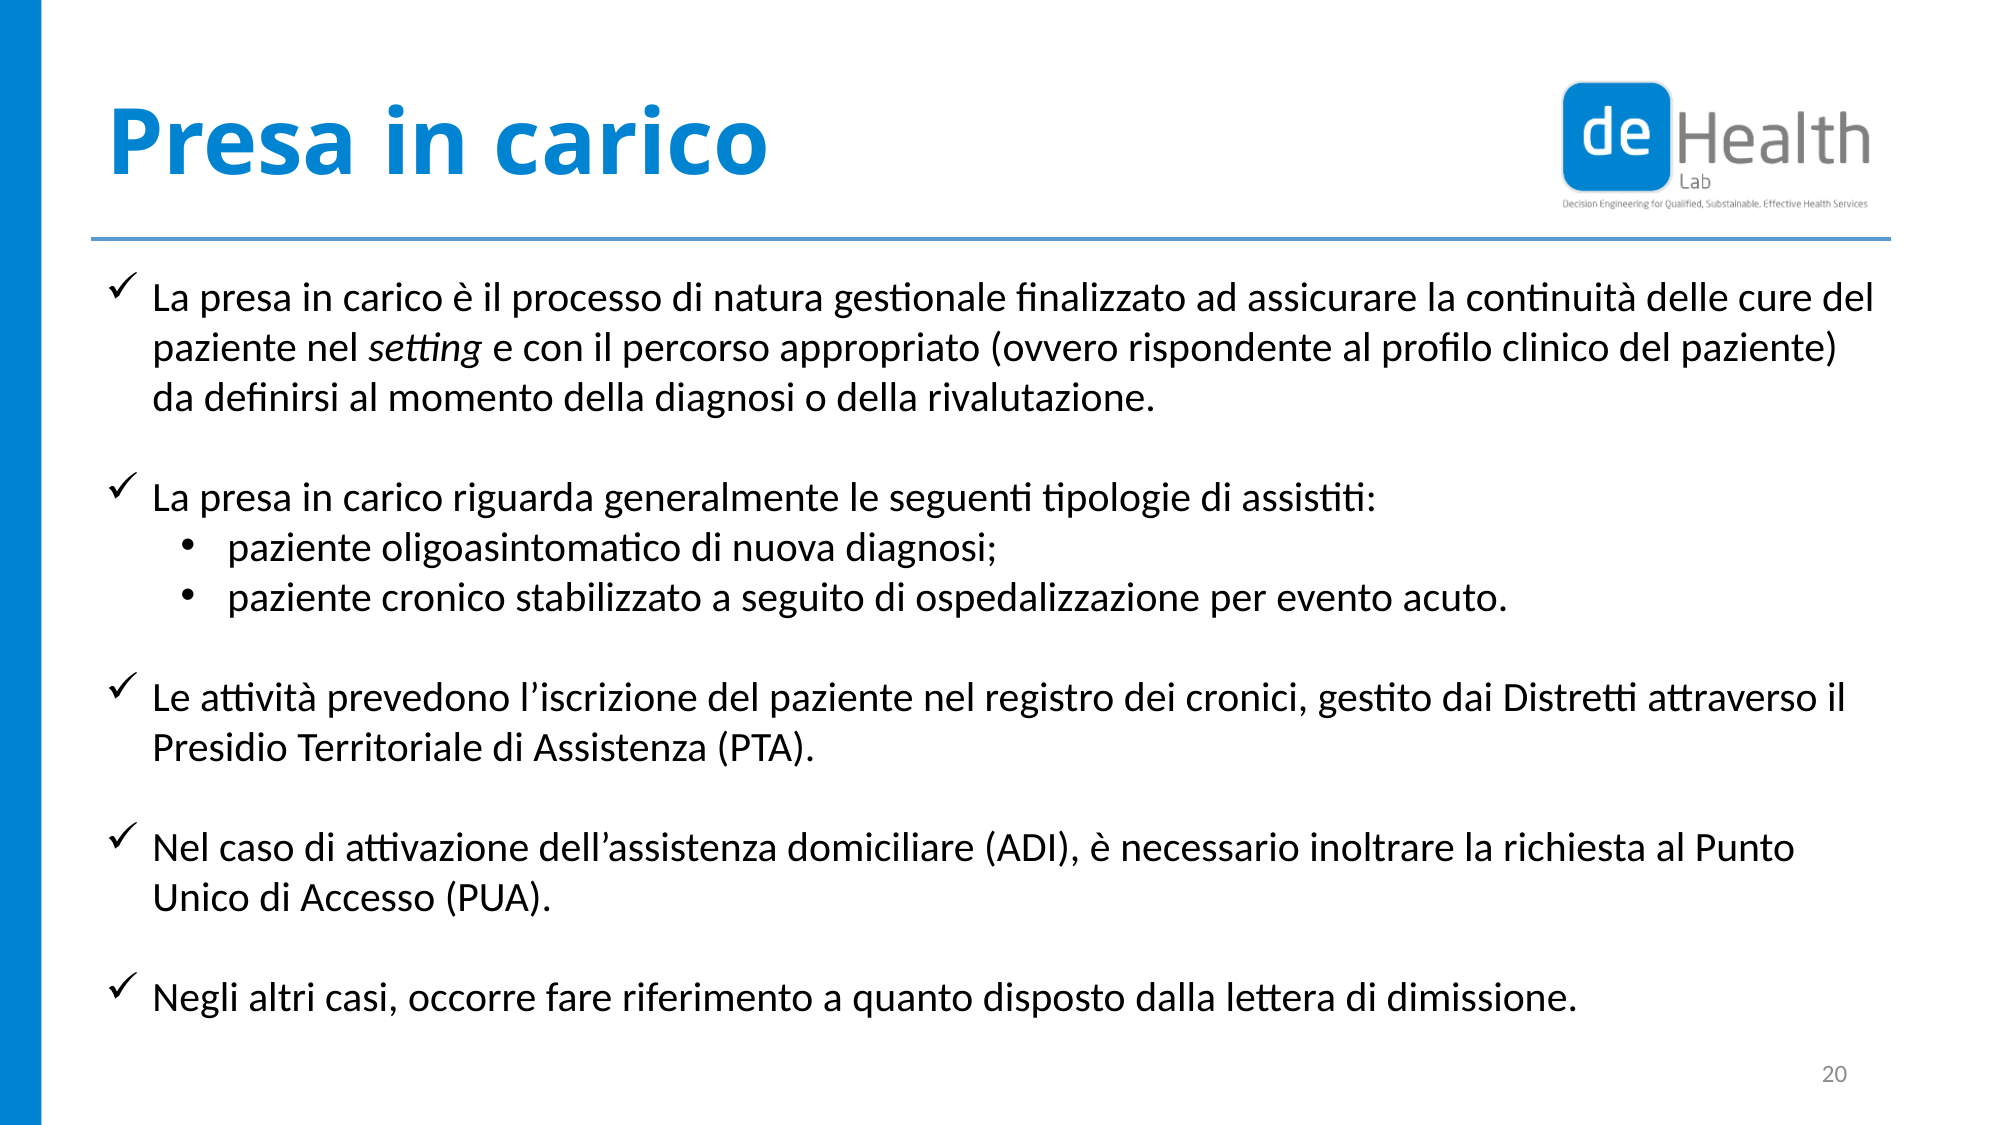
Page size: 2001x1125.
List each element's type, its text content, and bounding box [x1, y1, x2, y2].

slide_number 20 [1412, 1042, 1863, 1103]
text_box La presa in carico è il processo di natura gestionale finalizzato ad assicurare la continuità delle cure del paziente nel setting e con il percorso appropriato (ovvero rispondente al profilo clinico del paziente) da definirsi al momento della diagnosi o della rivalutazione. La presa in carico riguarda generalmente le seguenti tipologie di assistiti: paziente oligoasintomatico di nuova diagnosi; paziente cronico stabilizzato a seguito di ospedalizzazione per evento acuto. Le attività prevedono l’iscrizione del paziente nel registro dei cronici, gestito dai Distretti attraverso il Presidio Territoriale di Assistenza (PTA). Nel caso di attivazione dell’assistenza domiciliare (ADI), è necessario inoltrare la richiesta al Punto Unico di Accesso (PUA). Negli altri casi, occorre fare riferimento a quanto disposto dalla lettera di dimissione. [90, 262, 1891, 1028]
title Presa in carico [91, 51, 1891, 239]
